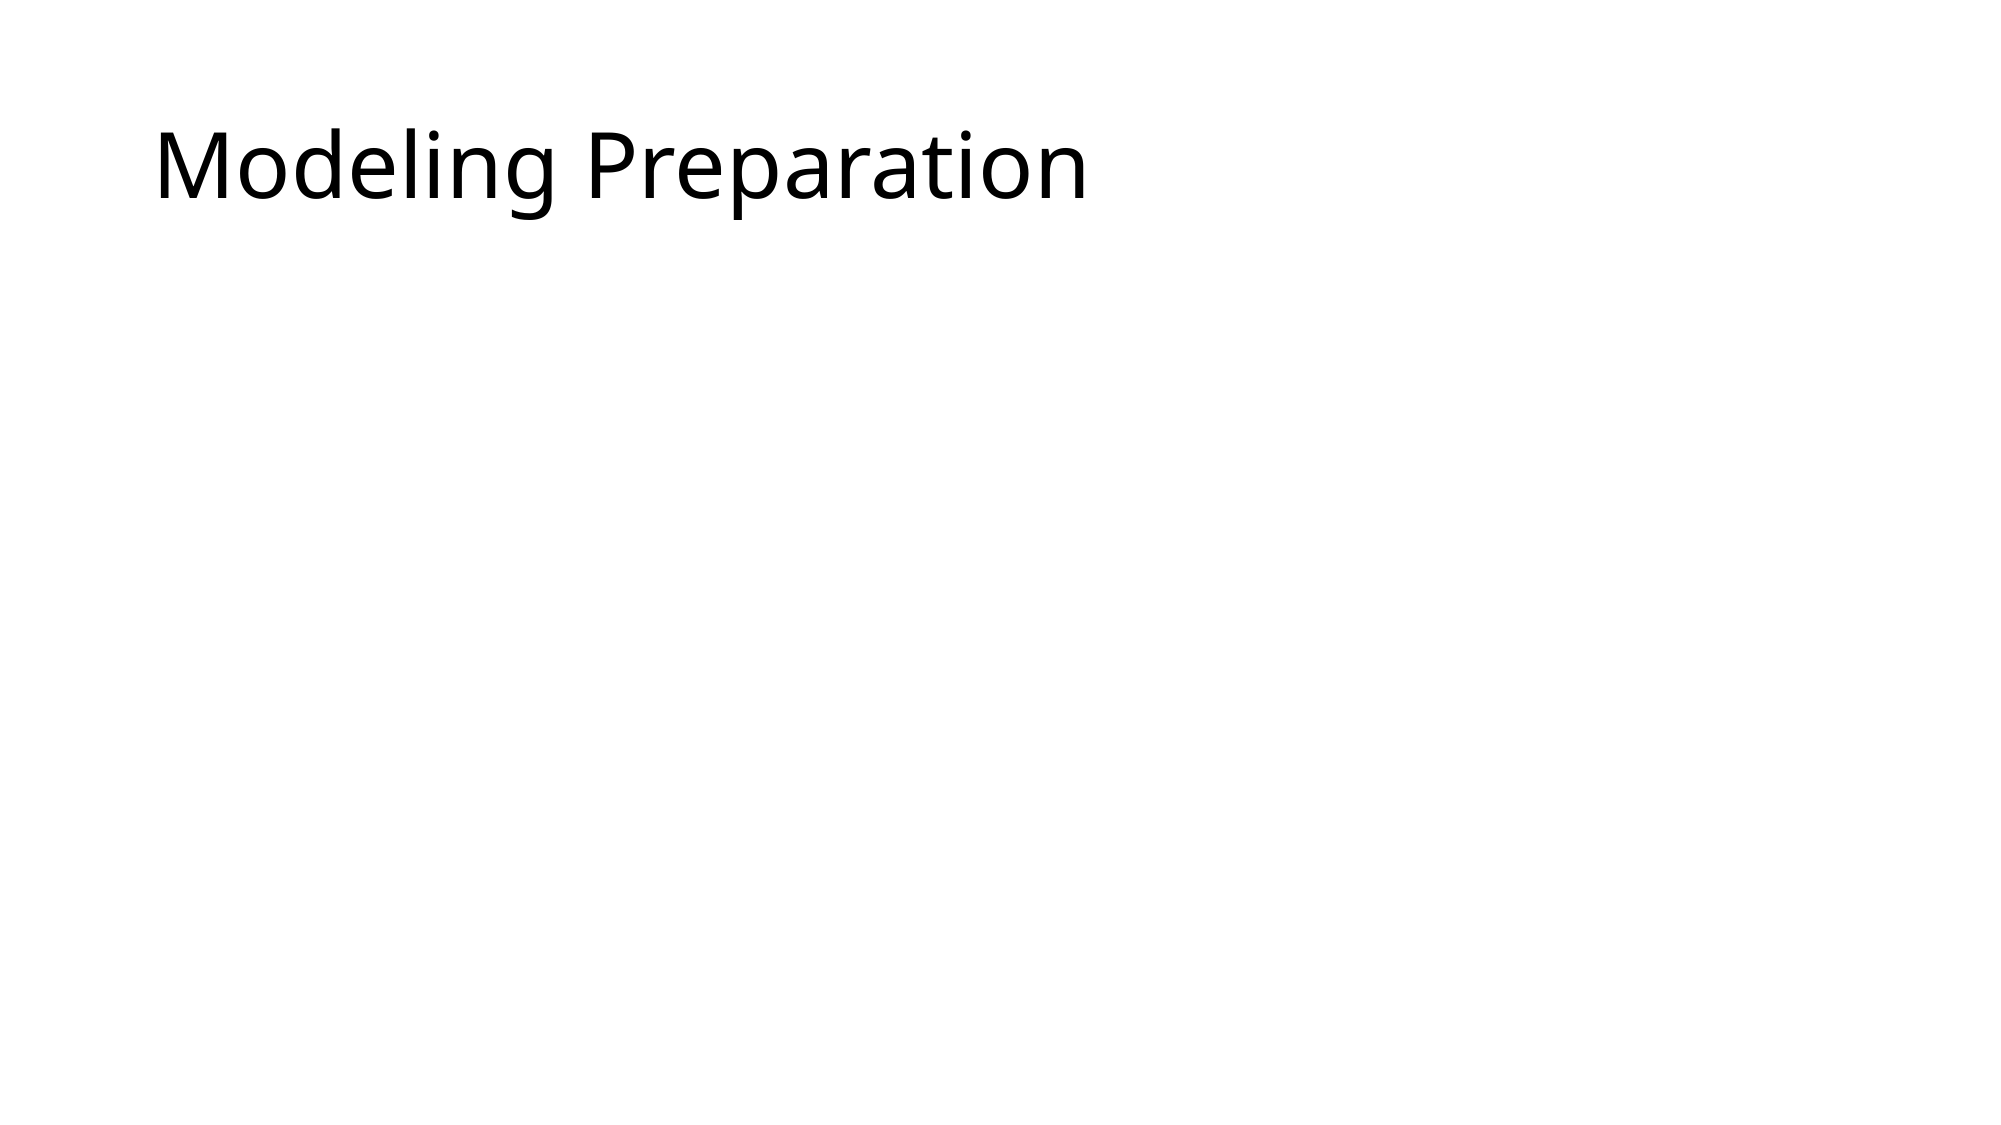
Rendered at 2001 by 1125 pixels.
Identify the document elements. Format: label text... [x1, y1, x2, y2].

title Modeling Preparation [137, 59, 1863, 278]
